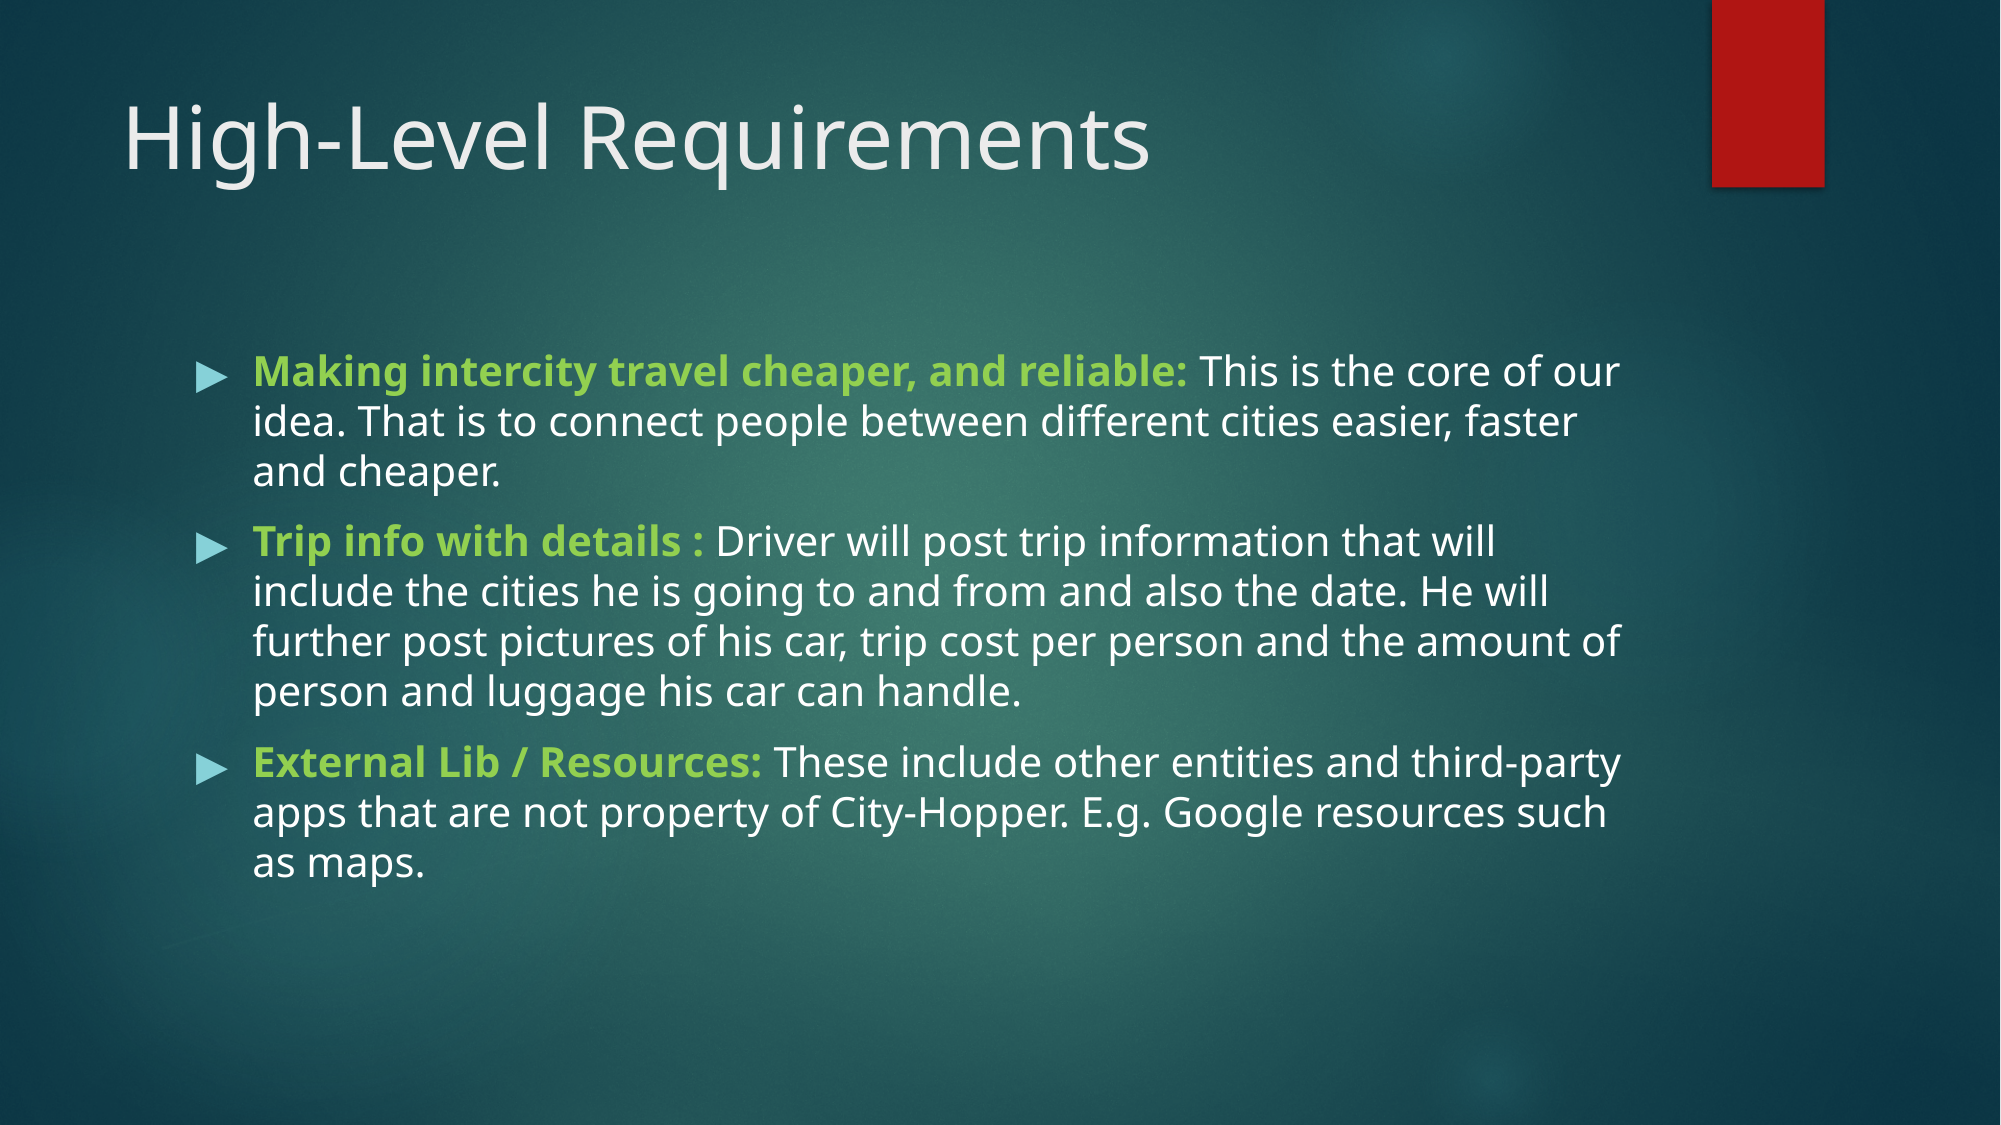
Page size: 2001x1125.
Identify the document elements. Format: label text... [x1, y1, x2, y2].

picture [0, 0, 2001, 1125]
list Making intercity travel cheaper, and reliable: This is the core of our idea. That is to connect people between different cities easier, faster and cheaper. Trip info with details : Driver will post trip information that will include the cities he is going to and from and also the date. He will further post pictures of his car, trip cost per person and the amount of person and luggage his car can handle. External Lib / Resources: These include other entities and third-party apps that are not property of City-Hopper. E.g. Google resources such as maps. [181, 336, 1649, 1025]
title High-Level Requirements [106, 74, 1649, 304]
